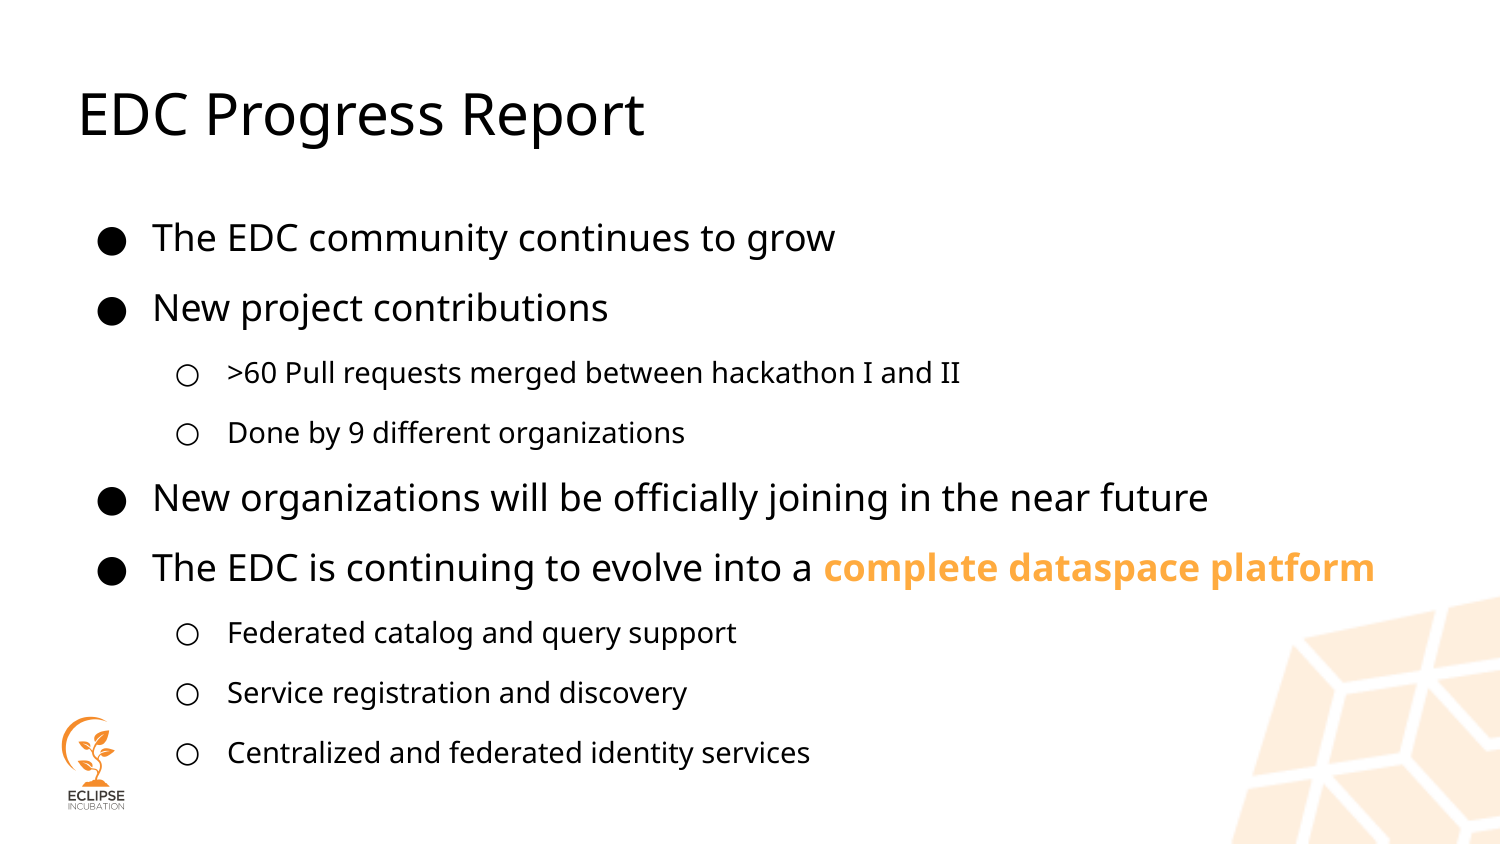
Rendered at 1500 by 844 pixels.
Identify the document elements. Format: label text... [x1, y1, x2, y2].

picture [0, 0, 1500, 844]
list The EDC community continues to grow New project contributions >60 Pull requests merged between hackathon I and II Done by 9 different organizations New organizations will be officially joining in the near future The EDC is continuing to evolve into a complete dataspace platform Federated catalog and query support Service registration and discovery Centralized and federated identity services [62, 199, 1438, 780]
title EDC Progress Report [62, 62, 1438, 108]
